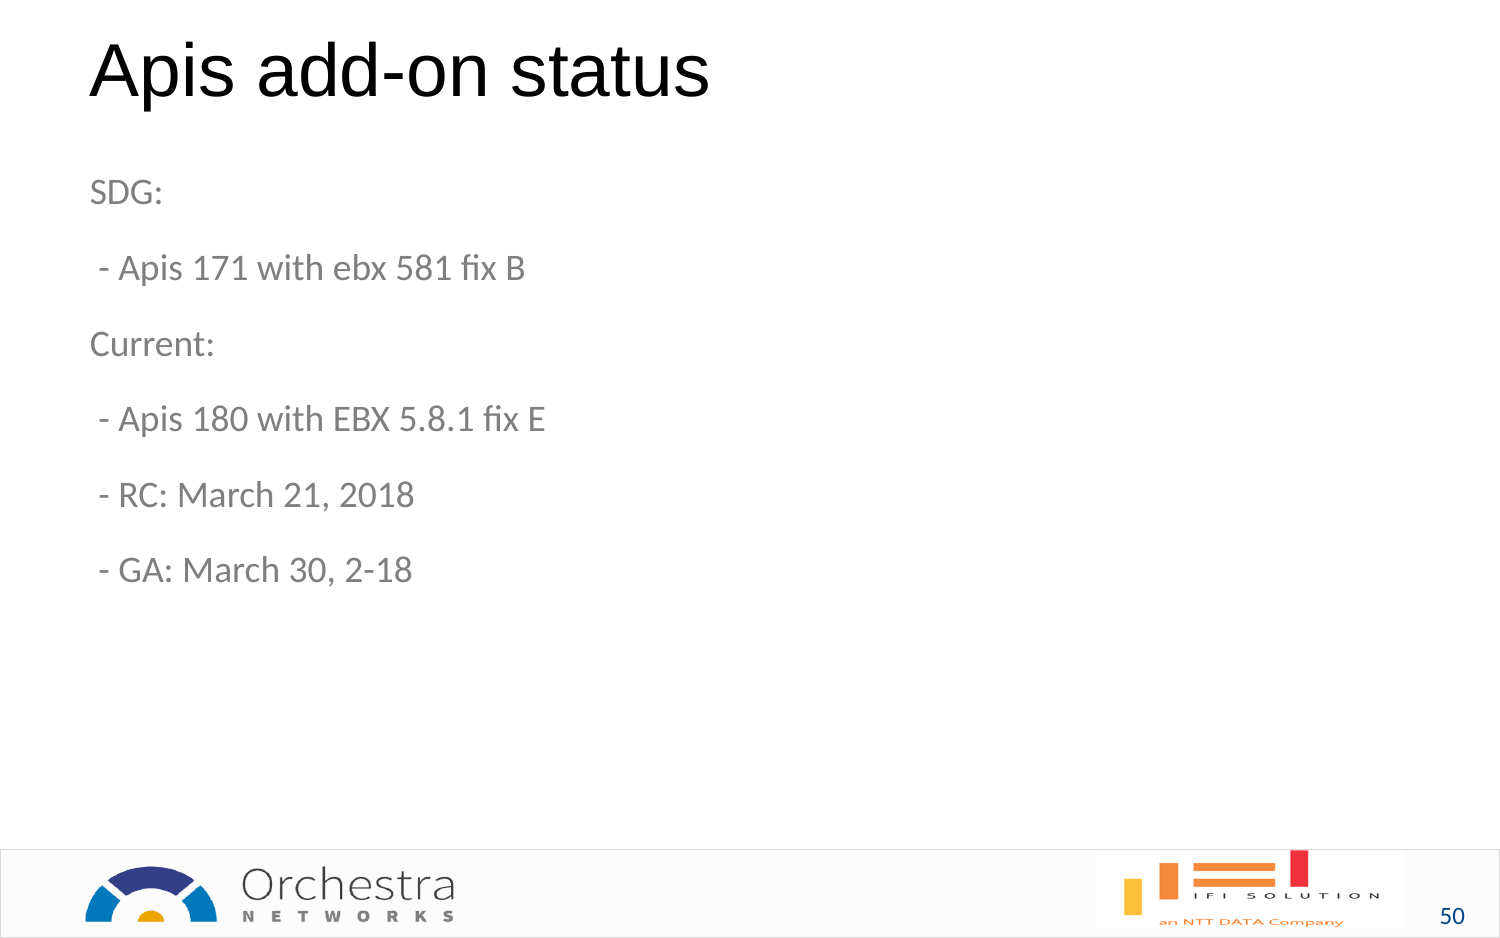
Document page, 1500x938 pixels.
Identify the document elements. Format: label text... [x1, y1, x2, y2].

title Apis add-on status [75, 21, 1425, 130]
list SDG: - Apis 171 with ebx 581 fix B Current: - Apis 180 with EBX 5.8.1 fix E - RC: March 21, 2018 - GA: March 30, 2-18 [75, 159, 1425, 837]
picture [1096, 850, 1405, 928]
picture [58, 855, 478, 932]
